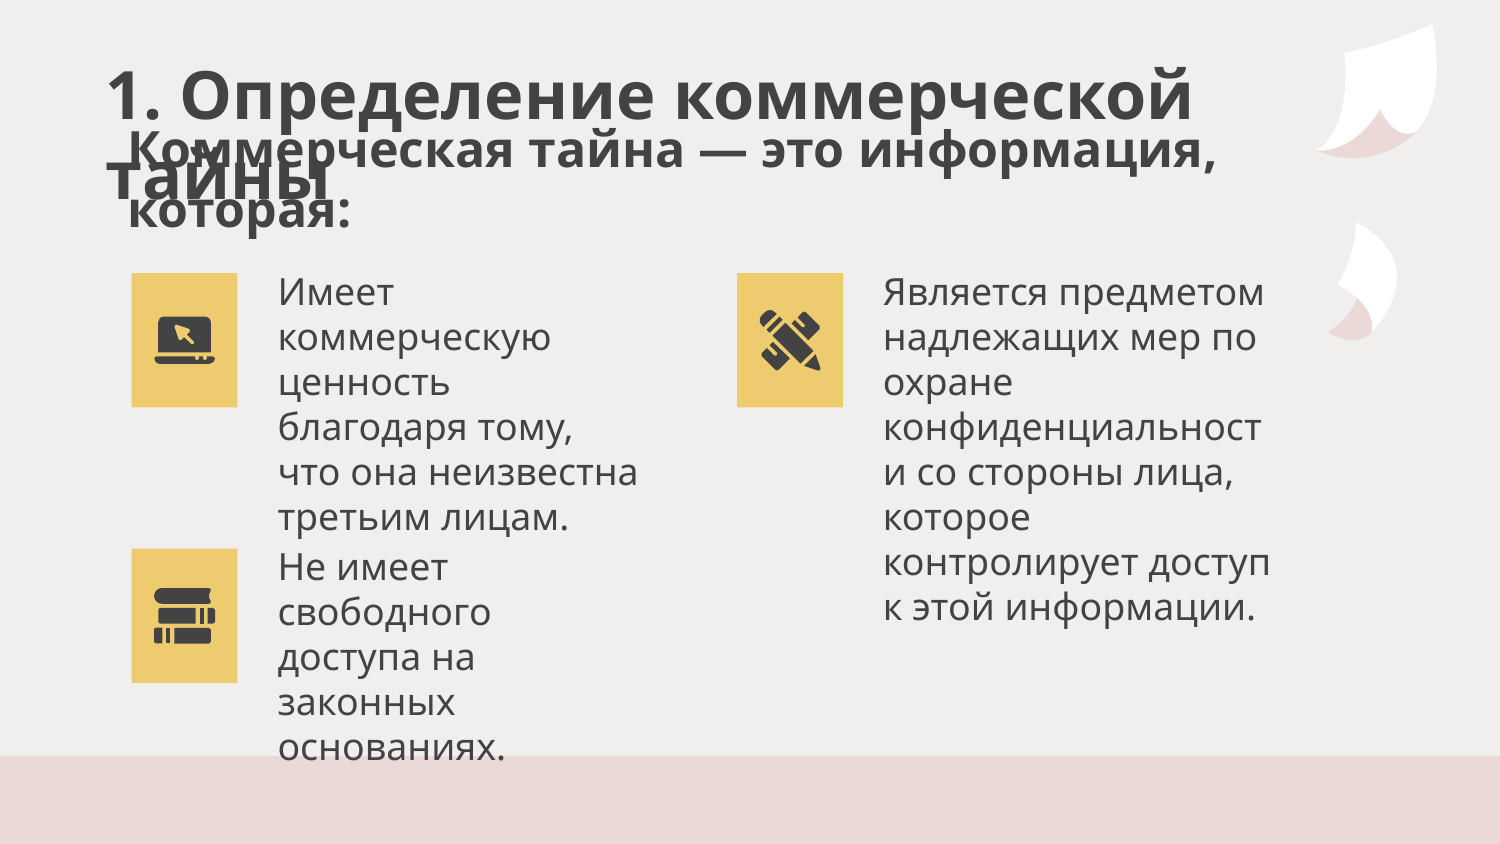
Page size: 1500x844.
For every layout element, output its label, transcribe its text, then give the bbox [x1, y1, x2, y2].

text_box [131, 548, 238, 683]
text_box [758, 309, 822, 372]
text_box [153, 587, 216, 644]
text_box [154, 316, 216, 365]
text_box Коммерческая тайна — это информация, которая: [112, 173, 1409, 253]
text_box [737, 273, 843, 408]
subtitle Является предметом надлежащих мер по охране конфиденциальности со стороны лица, которое контролирует доступ к этой информации. [867, 253, 1291, 379]
subtitle Не имеет свободного доступа на законных основаниях. [262, 528, 661, 654]
subtitle Имеет коммерческую ценность благодаря тому, что она неизвестна третьим лицам. [262, 253, 661, 379]
text_box [131, 273, 238, 408]
title 1. Определение коммерческой тайны [90, 38, 1355, 132]
